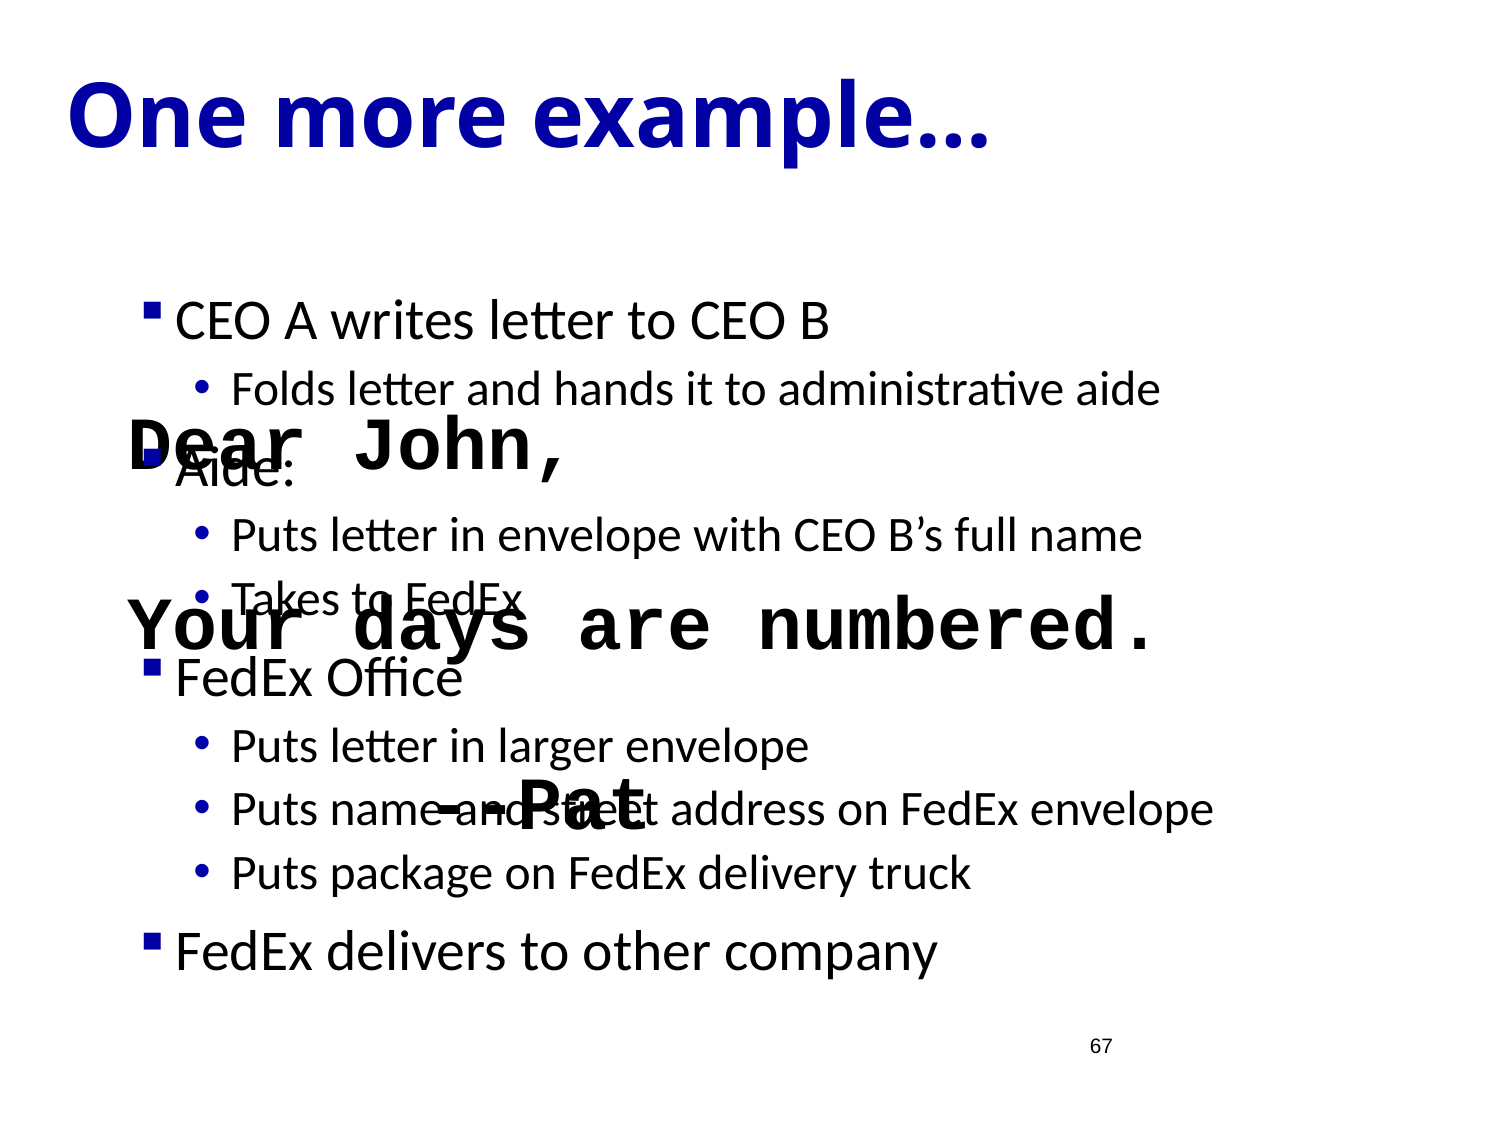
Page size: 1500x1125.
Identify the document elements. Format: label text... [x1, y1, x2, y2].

list CEO A writes letter to CEO B Folds letter and hands it to administrative aide Aide: Puts letter in envelope with CEO B’s full name Takes to FedEx FedEx Office Puts letter in larger envelope Puts name and street address on FedEx envelope Puts package on FedEx delivery truck FedEx delivers to other company [103, 282, 1397, 997]
slide_number 67 [1074, 1025, 1425, 1100]
title One more example… [50, 62, 1463, 175]
